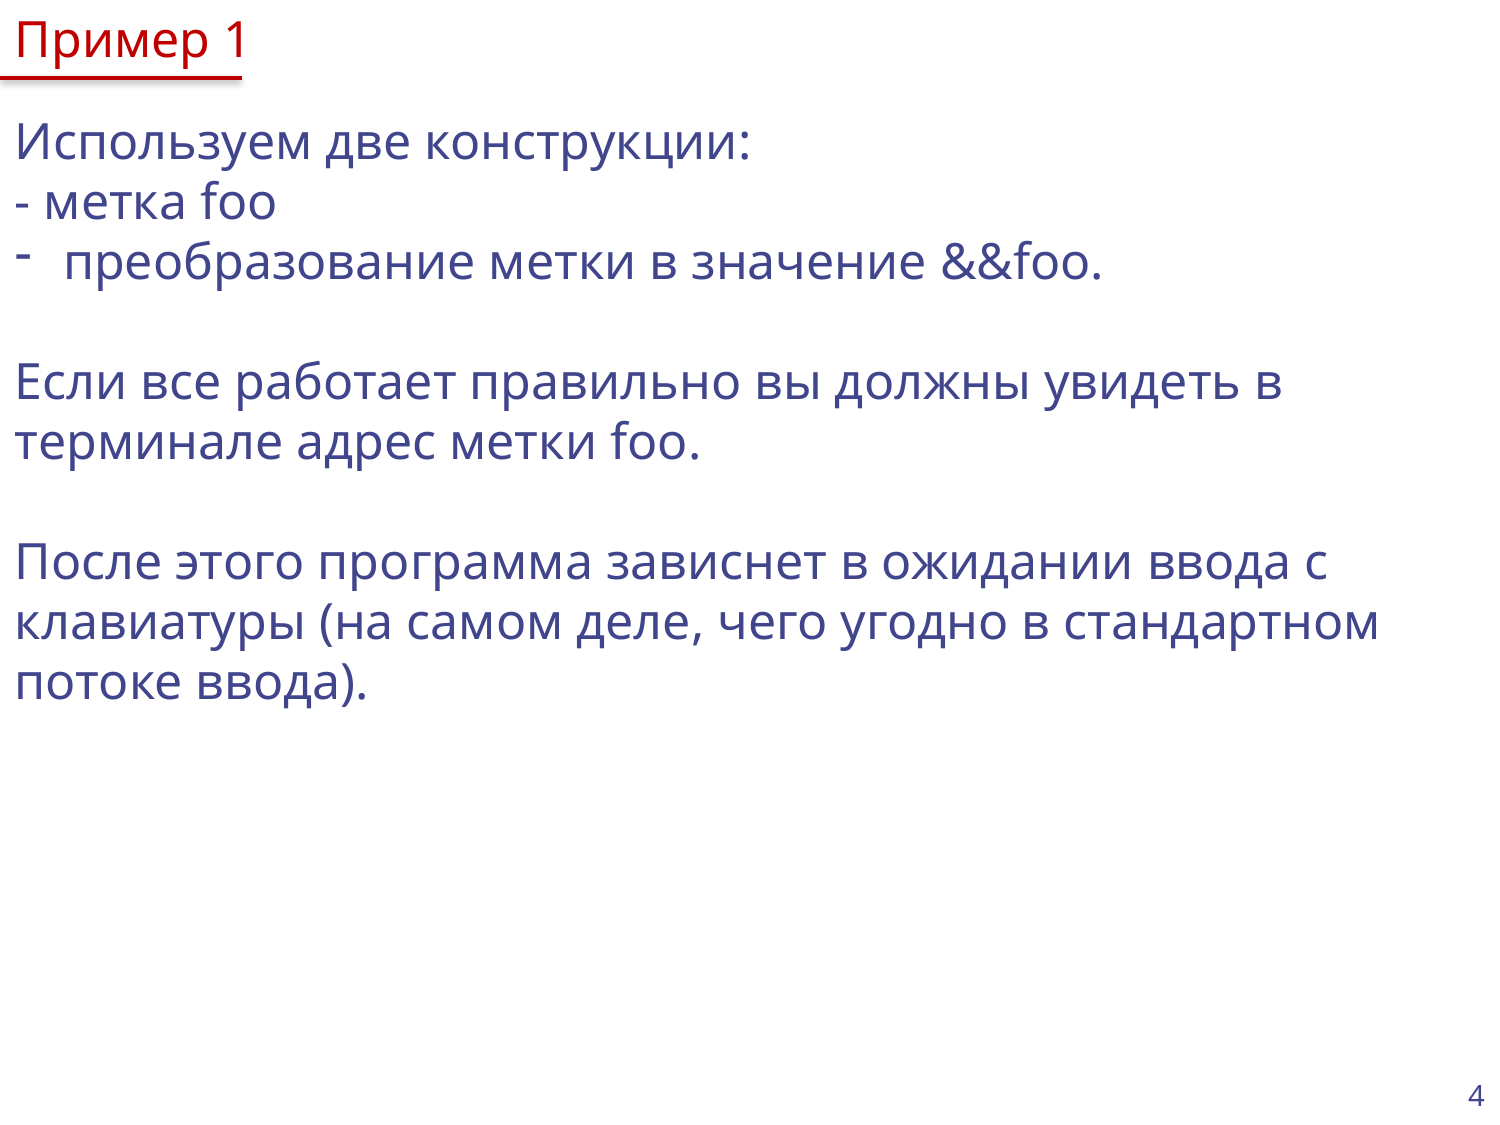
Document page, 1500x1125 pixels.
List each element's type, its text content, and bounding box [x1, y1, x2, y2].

text_box Пример 1 [0, 0, 1500, 75]
slide_number 4 [1187, 1050, 1500, 1125]
text_box Используем две конструкции: - метка foo преобразование метки в значение &&foo. Если все работает правильно вы должны увидеть в терминале адрес метки foo. После этого программа зависнет в ожидании ввода с клавиатуры (на самом деле, чего угодно в стандартном потоке ввода). [0, 101, 1500, 717]
